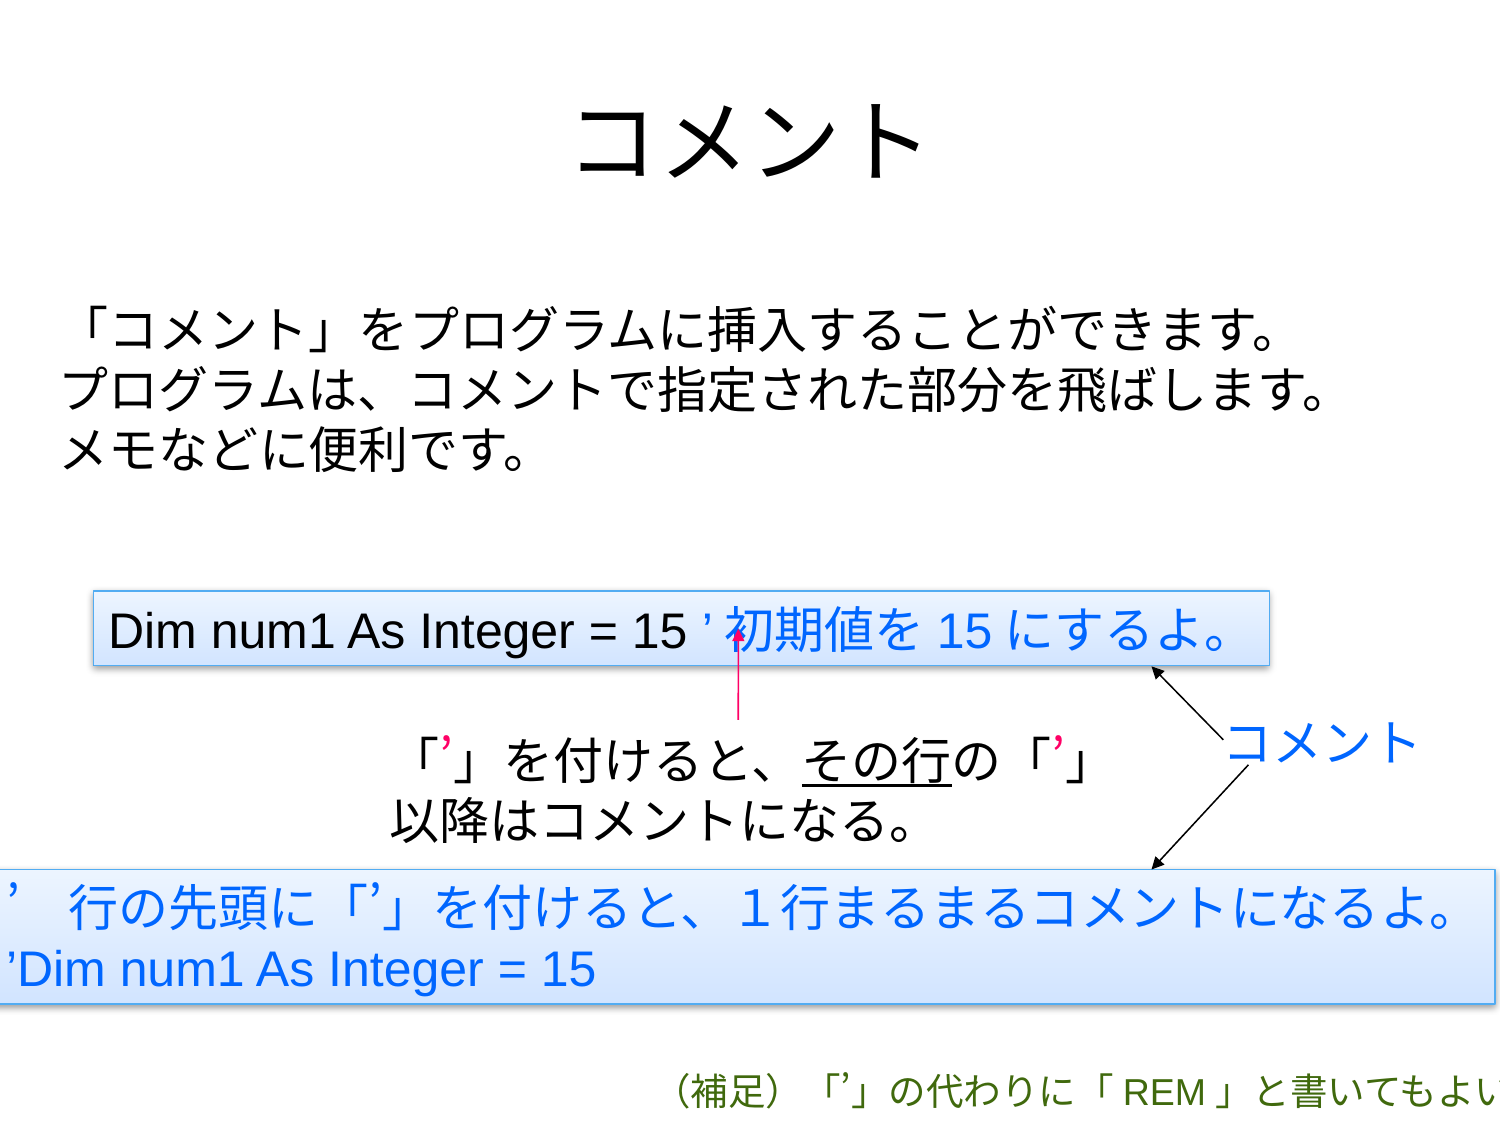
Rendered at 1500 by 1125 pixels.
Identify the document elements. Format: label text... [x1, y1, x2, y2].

text_box 「コメント」をプログラムに挿入することができます。 プログラムは、コメントで指定された部分を飛ばします。 メモなどに便利です。 [44, 290, 1368, 486]
text_box [1151, 764, 1249, 870]
title コメント [75, 45, 1425, 233]
text_box [1153, 674, 1207, 724]
text_box コメント [1207, 704, 1438, 779]
text_box [732, 628, 745, 720]
text_box （補足）「’」の代わりに「REM」と書いてもよい。 [638, 1060, 1500, 1121]
text_box 「’」を付けると、その行の「’」以降はコメントになる。 [375, 722, 1164, 858]
text_box ’行の先頭に「’」を付けると、１行まるまるコメントになるよ。 ’Dim num1 As Integer = 15 [0, 869, 1496, 1005]
text_box Dim num1 As Integer = 15 ’初期値を15にするよ。 [93, 590, 1270, 666]
